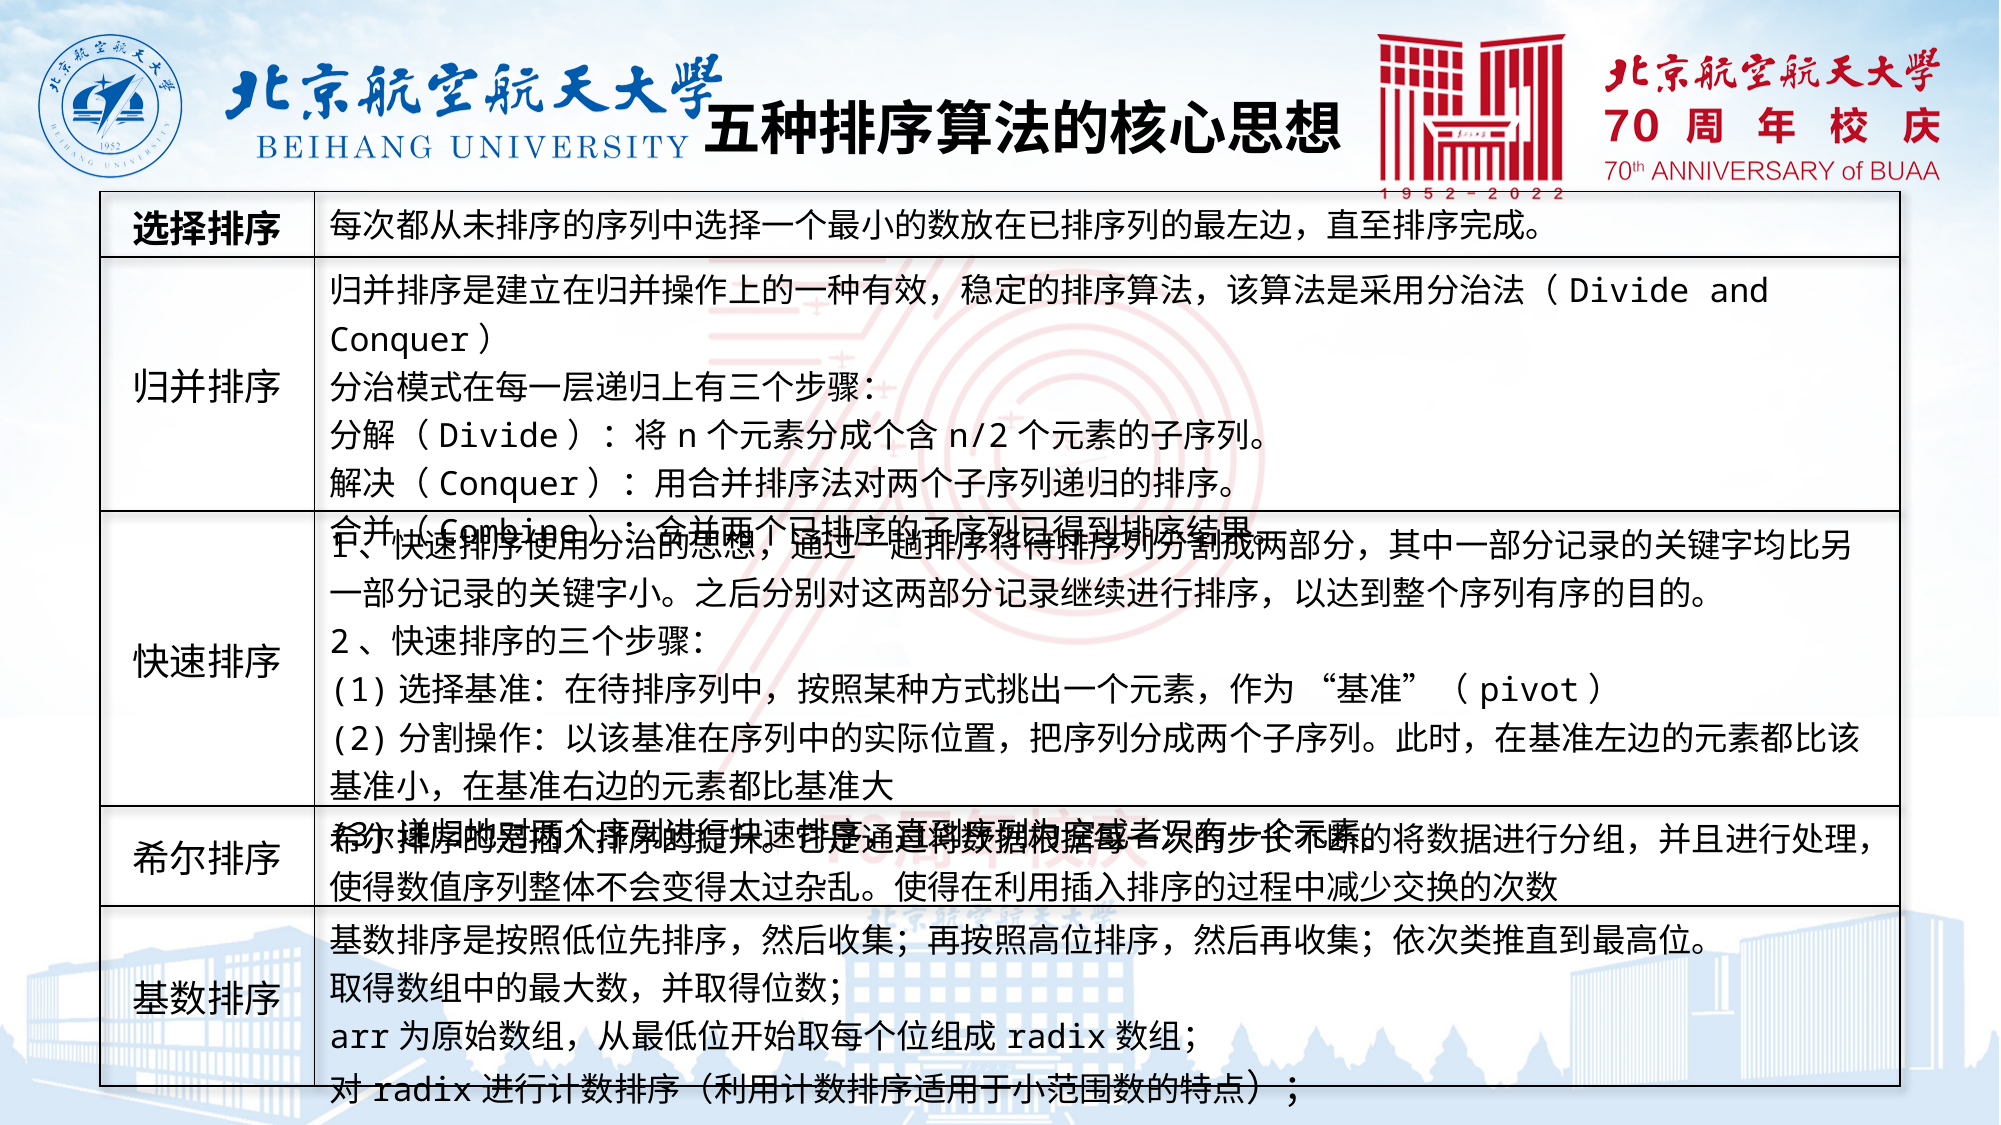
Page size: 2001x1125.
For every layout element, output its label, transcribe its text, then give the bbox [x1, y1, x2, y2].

picture [0, 0, 2000, 1125]
table_cell 1、快速排序使用分治的思想，通过一趟排序将待排序列分割成两部分，其中一部分记录的关键字均比另一部分记录的关键字小。之后分别对这两部分记录继续进行排序，以达到整个序列有序的目的。 2、快速排序的三个步骤： (1)选择基准：在待排序列中，按照某种方式挑出一个元素，作为 “基准”（pivot） (2)分割操作：以该基准在序列中的实际位置，把序列分成两个子序列。此时，在基准左边的元素都比该基准小，在基准右边的元素都比基准大 (3)递归地对两个序列进行快速排序，直到序列为空或者只有一个元素。 [315, 512, 1899, 805]
table_cell 快速排序 [101, 512, 314, 805]
table_cell 归并排序是建立在归并操作上的一种有效，稳定的排序算法，该算法是采用分治法（Divide and Conquer） 分治模式在每一层递归上有三个步骤： 分解（Divide）：将n个元素分成个含n/2个元素的子序列。 解决（Conquer）：用合并排序法对两个子序列递归的排序。 合并（Combine）：合并两个已排序的子序列已得到排序结果。 [315, 258, 1899, 510]
table_cell 归并排序 [101, 258, 314, 510]
text_box 五种排序算法的核心思想 [687, 84, 1358, 170]
table_cell 希尔排序的是插入排序的提升。它是通过将数据根据每一次的步长不断的将数据进行分组，并且进行处理，使得数值序列整体不会变得太过杂乱。使得在利用插入排序的过程中减少交换的次数 [315, 807, 1899, 905]
table_header 每次都从未排序的序列中选择一个最小的数放在已排序列的最左边，直至排序完成。 [315, 192, 1899, 256]
table_cell 希尔排序 [101, 807, 314, 905]
table_cell 基数排序 [101, 907, 314, 1085]
table_cell 基数排序是按照低位先排序，然后收集；再按照高位排序，然后再收集；依次类推直到最高位。 取得数组中的最大数，并取得位数； arr为原始数组，从最低位开始取每个位组成radix数组； 对radix进行计数排序（利用计数排序适用于小范围数的特点）； [315, 907, 1899, 1085]
table_header 选择排序 [101, 192, 314, 256]
